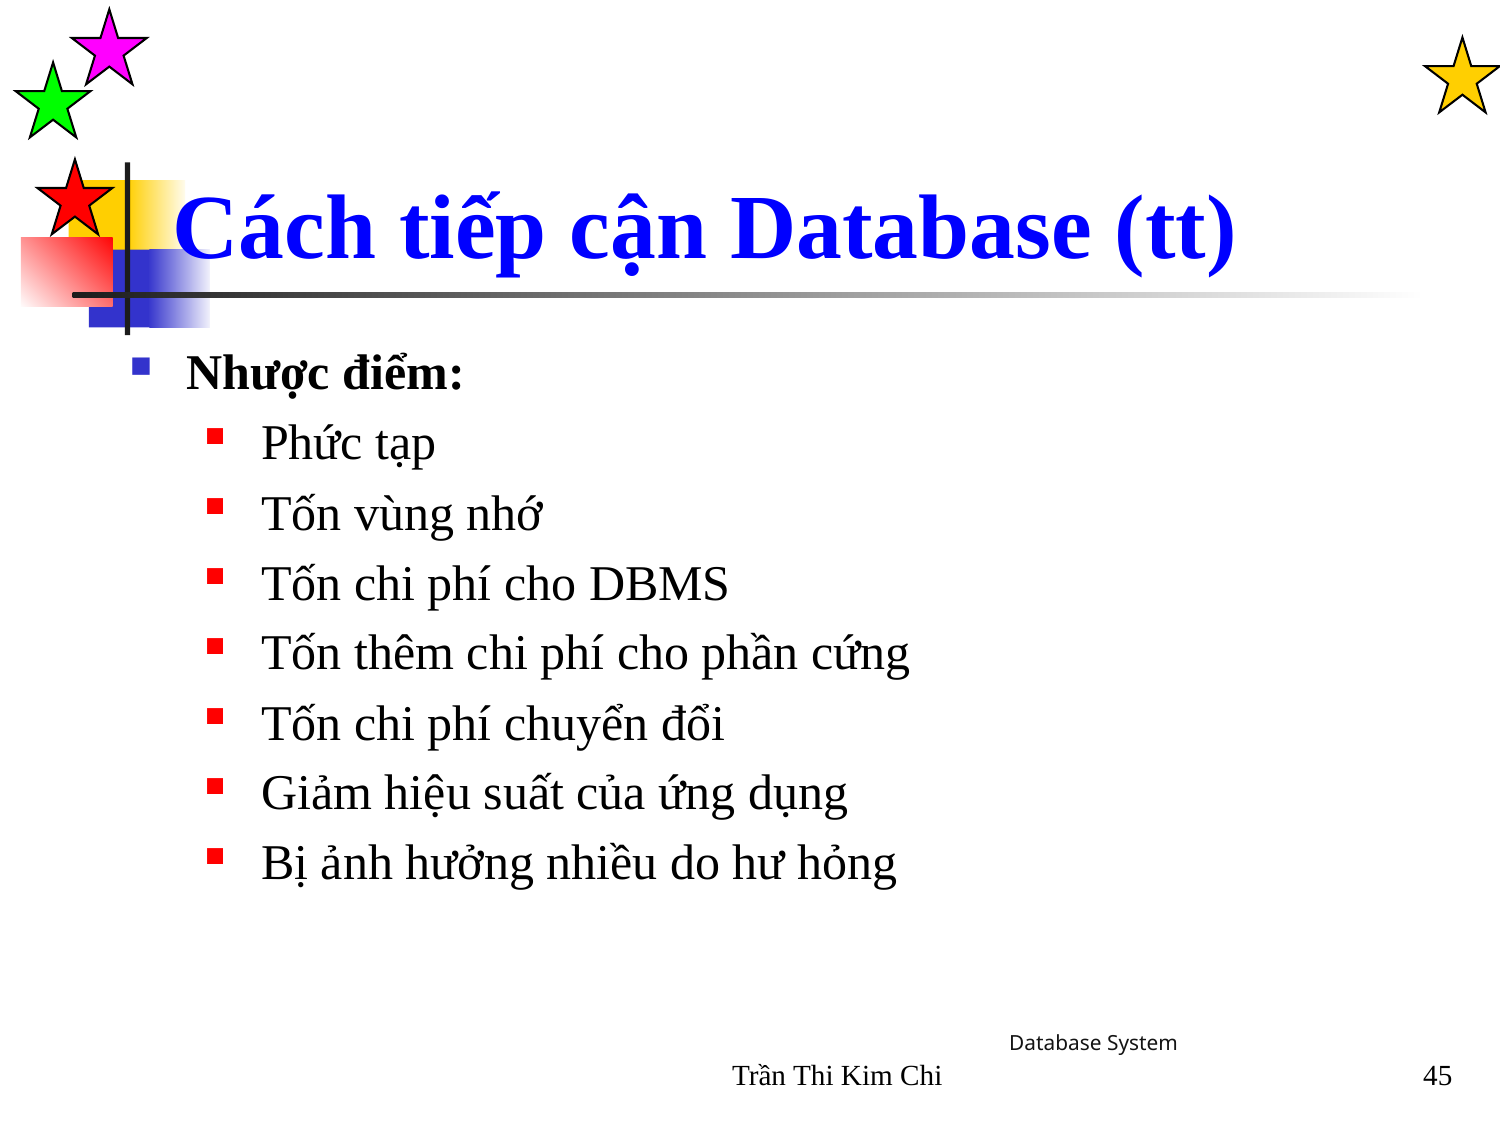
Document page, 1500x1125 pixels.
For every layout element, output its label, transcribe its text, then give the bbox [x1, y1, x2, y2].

title Cách tiếp cận Database (tt) [157, 112, 1500, 285]
footer Trần Thi Kim Chi [600, 1024, 1075, 1100]
list Nhược điểm: Phức tạp Tốn vùng nhớ Tốn chi phí cho DBMS Tốn thêm chi phí cho phần cứng Tốn chi phí chuyển đổi Giảm hiệu suất của ứng dụng Bị ảnh hưởng nhiều do hư hỏng [99, 324, 1443, 1012]
text_box Database System [994, 1002, 1370, 1063]
slide_number 45 [1155, 1024, 1468, 1100]
